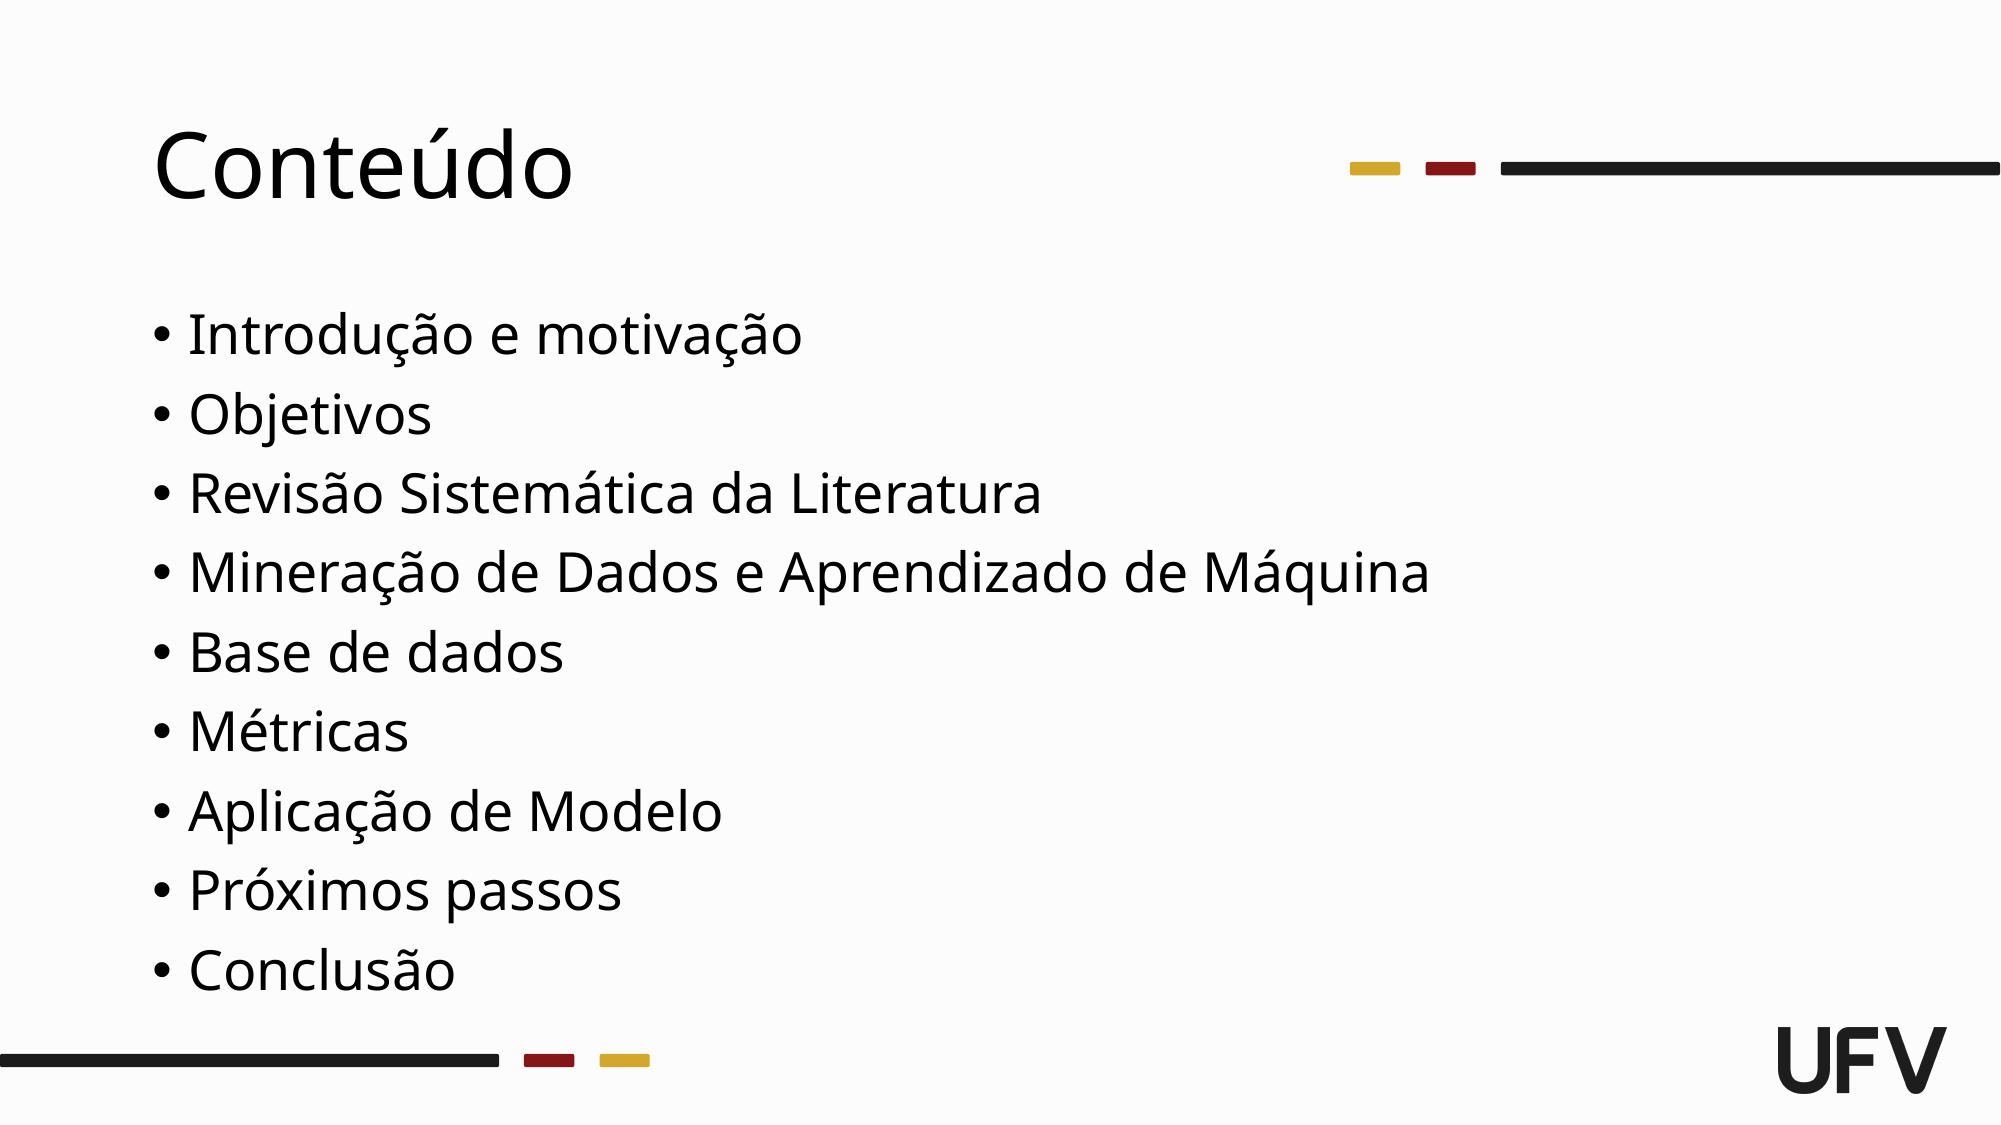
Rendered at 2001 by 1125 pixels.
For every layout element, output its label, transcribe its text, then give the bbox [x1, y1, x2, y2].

list Introdução e motivação Objetivos Revisão Sistemática da Literatura Mineração de Dados e Aprendizado de Máquina Base de dados Métricas Aplicação de Modelo Próximos passos Conclusão [137, 299, 1863, 1014]
picture [1778, 1027, 1947, 1094]
title Conteúdo [137, 59, 1350, 278]
